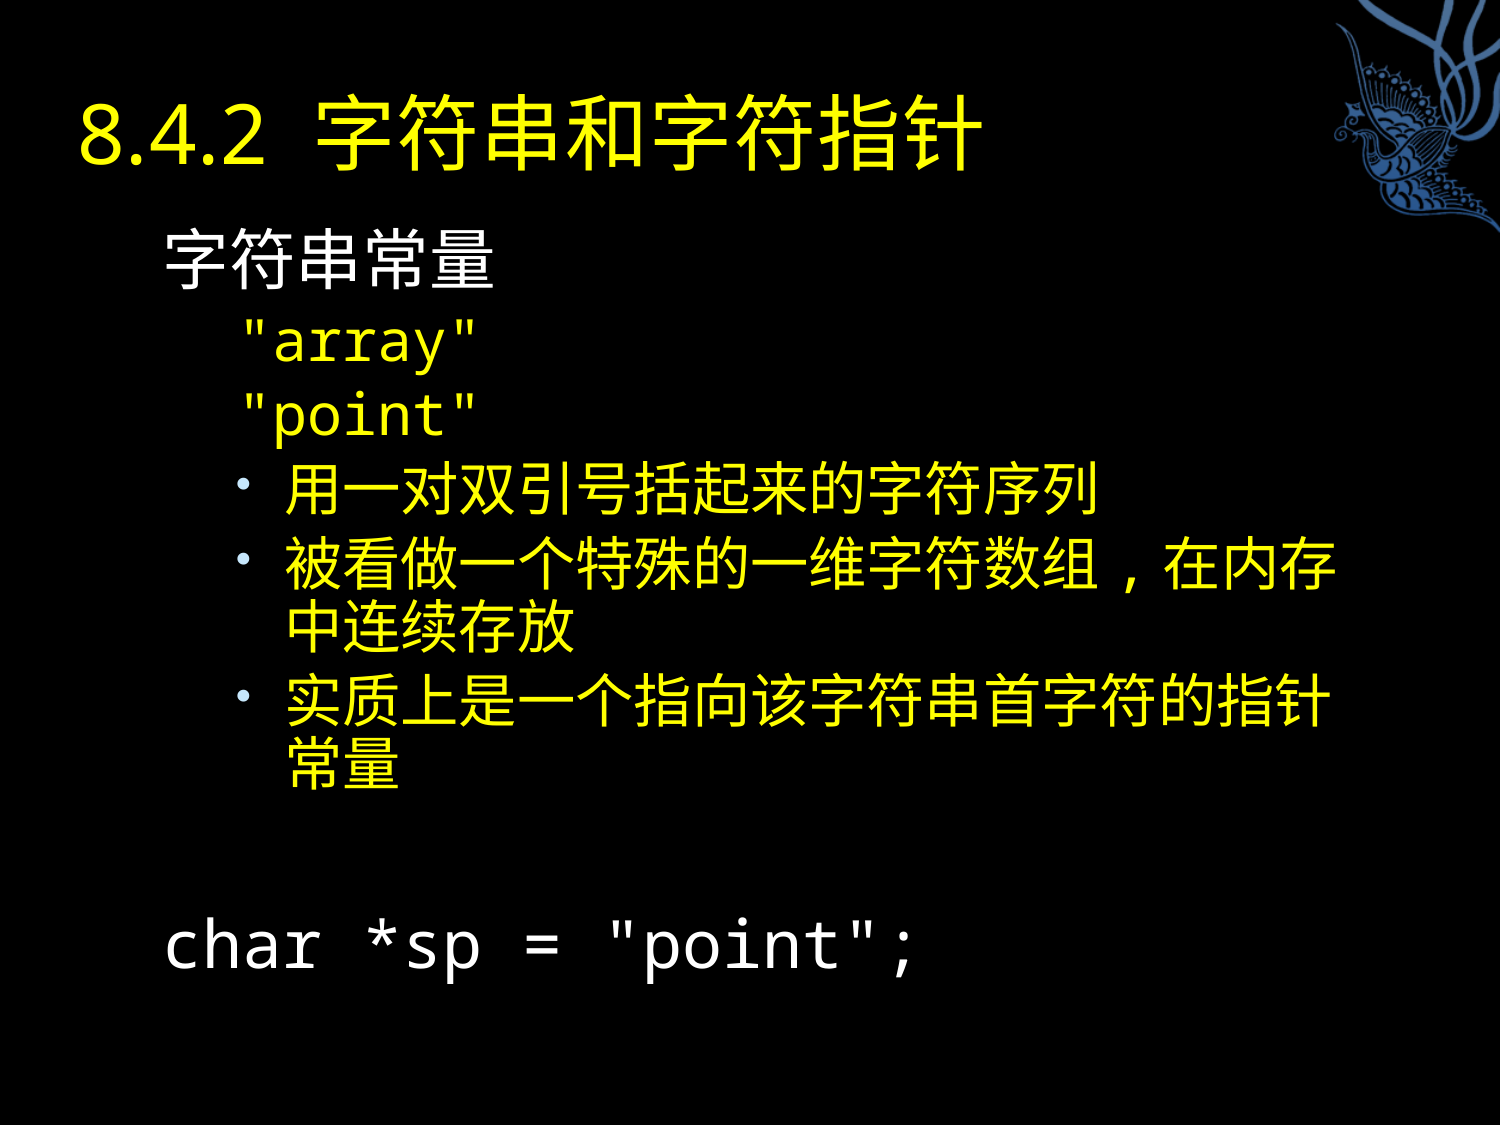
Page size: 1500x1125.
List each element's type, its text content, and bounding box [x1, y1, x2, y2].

title 8.4.2 字符串和字符指针 [62, 37, 1325, 219]
list 字符串常量 "array" "point" 用一对双引号括起来的字符序列 被看做一个特殊的一维字符数组,在内存中连续存放 实质上是一个指向该字符串首字符的指针常量 char *sp = "point"; [147, 220, 1363, 1006]
